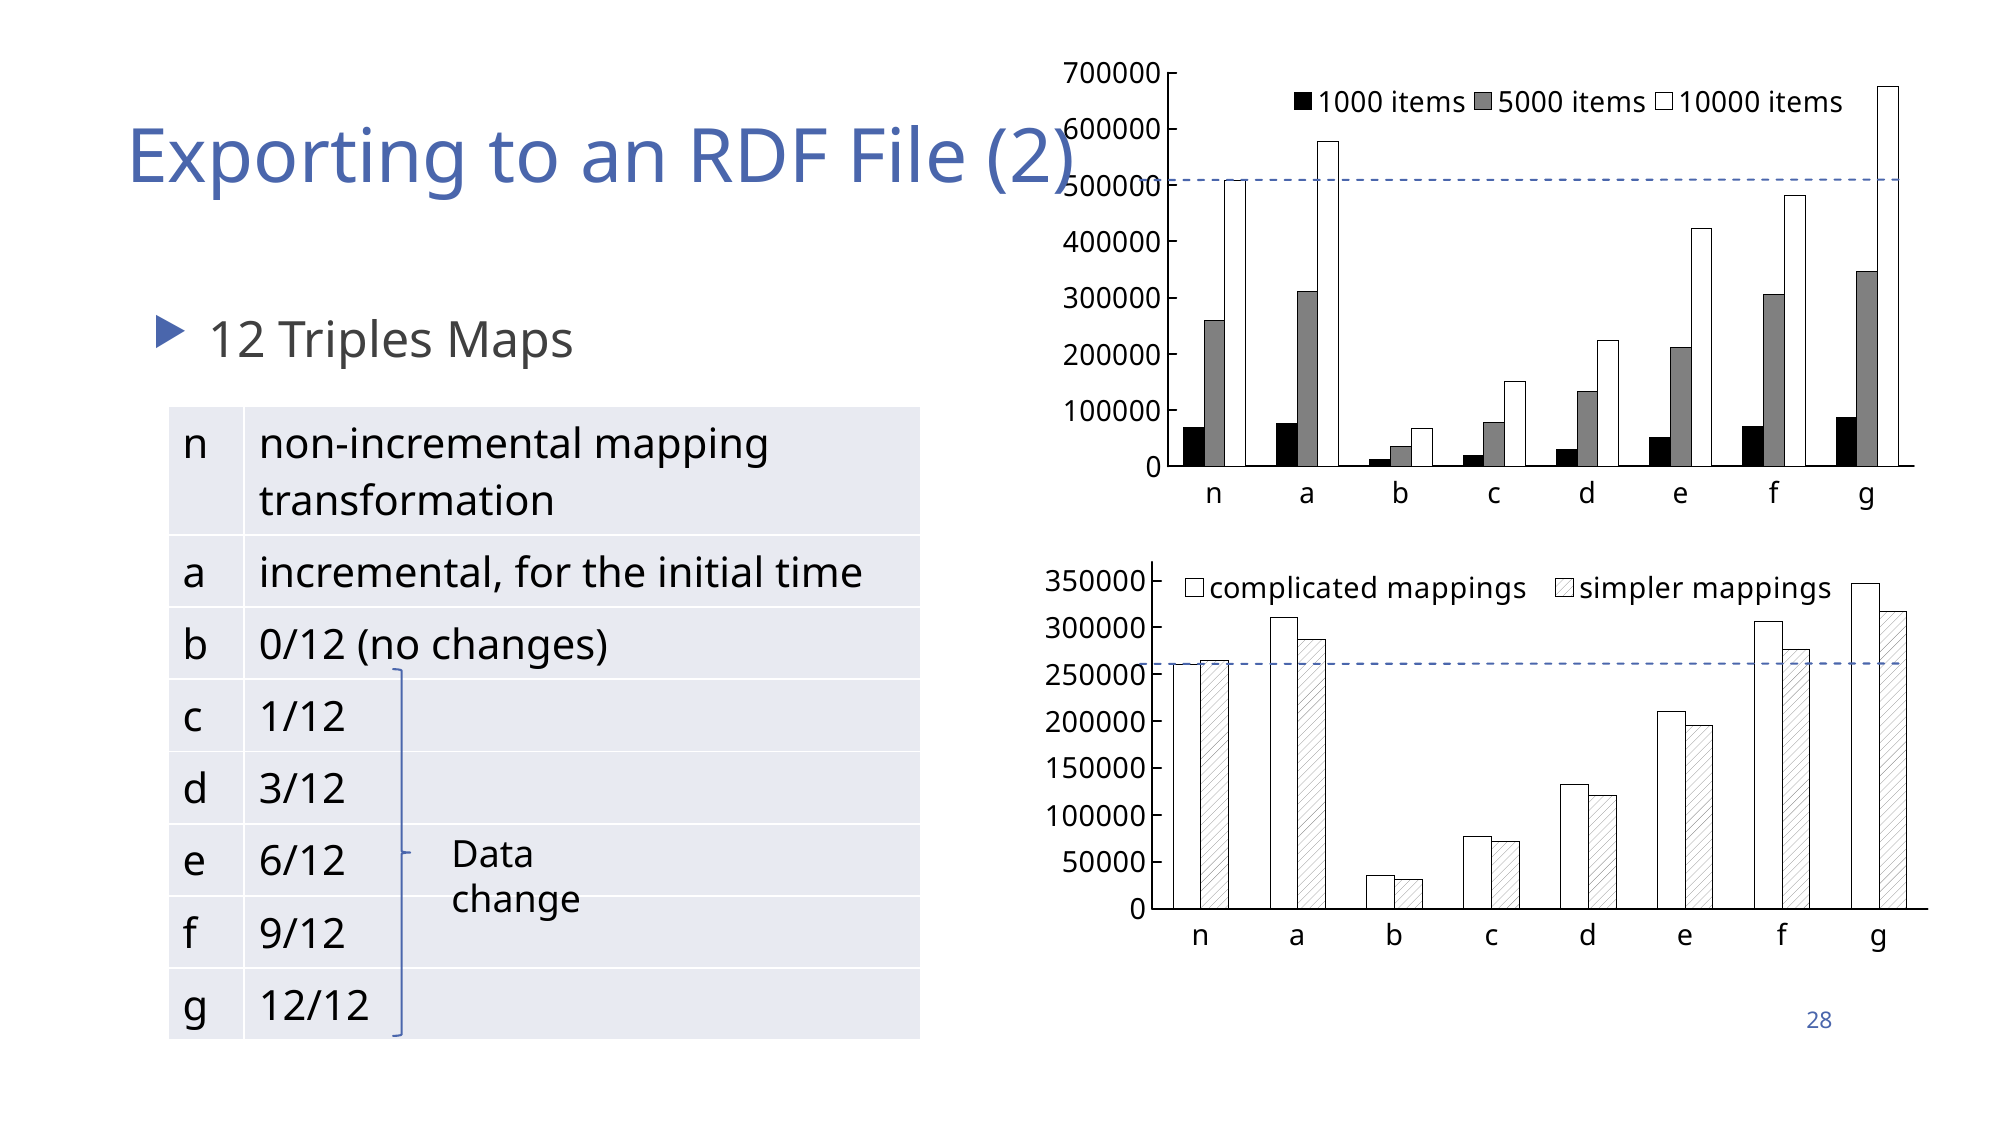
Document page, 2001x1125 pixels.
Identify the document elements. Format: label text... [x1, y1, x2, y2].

list 12 Triples Maps [137, 299, 1021, 1125]
slide_number 28 [1654, 1000, 1848, 1051]
title Exporting to an RDF File (2) [111, 99, 1057, 317]
chart [1044, 46, 2000, 992]
text_box [392, 668, 412, 1037]
text_box Data change [436, 822, 683, 927]
